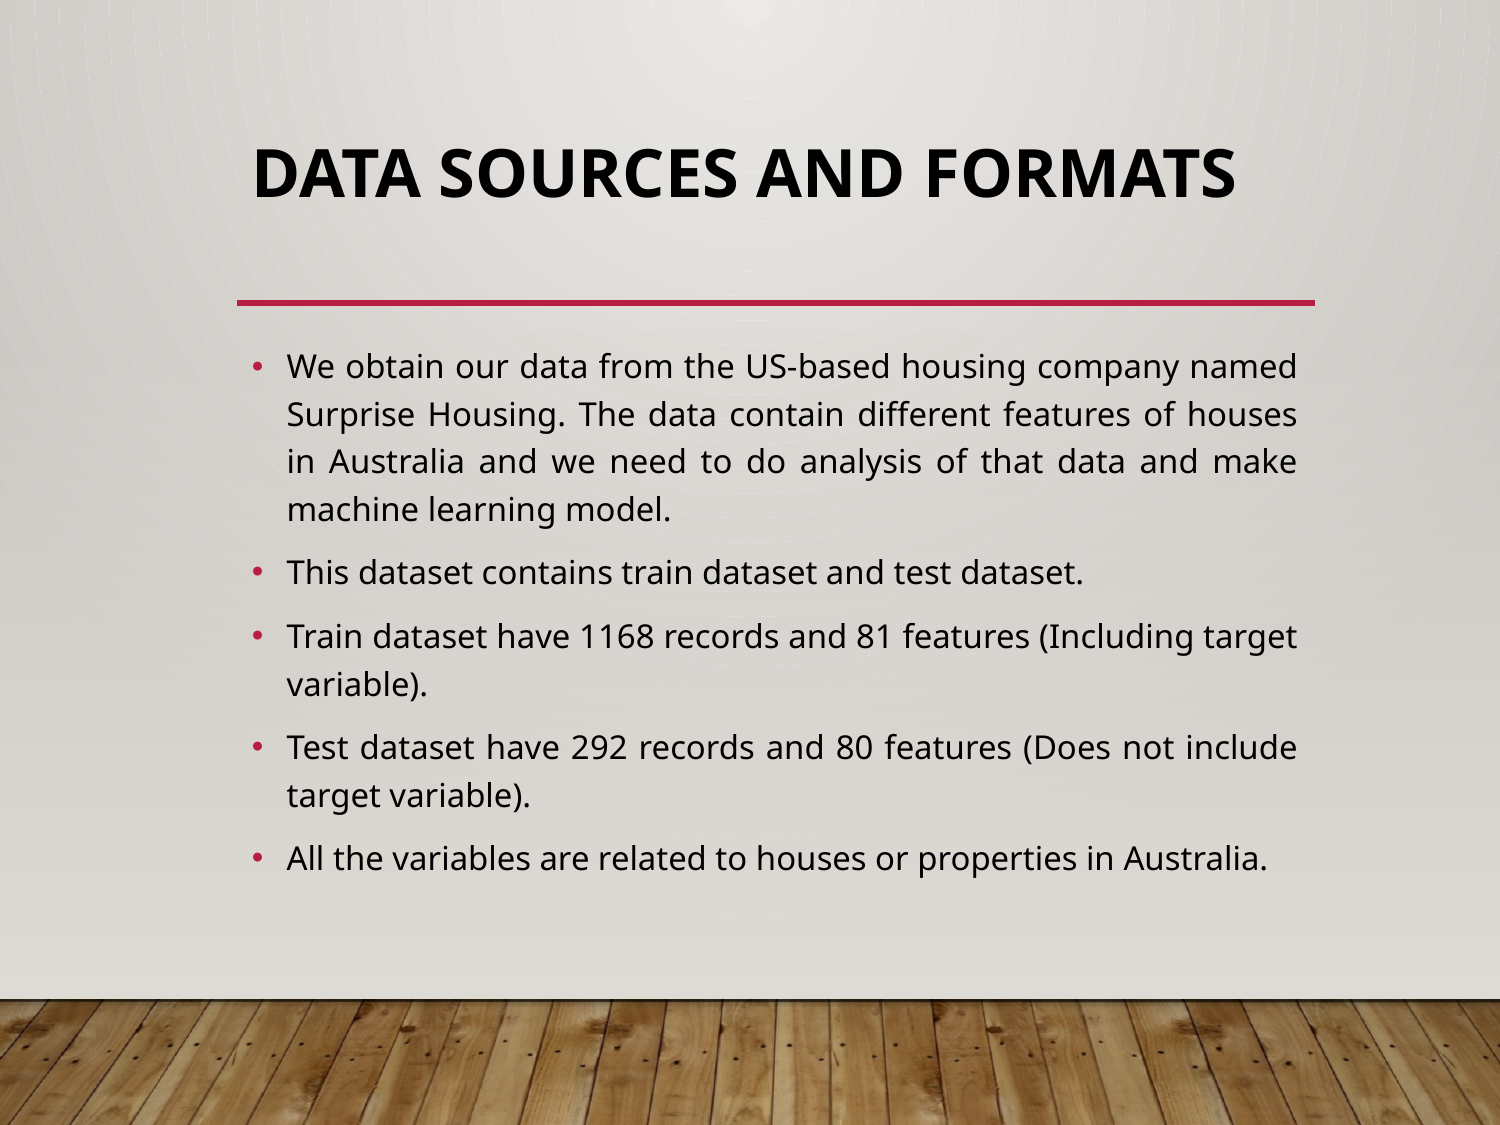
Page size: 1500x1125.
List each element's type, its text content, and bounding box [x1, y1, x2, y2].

title Data sources and formats [236, 131, 1315, 305]
list We obtain our data from the US-based housing company named Surprise Housing. The data contain different features of houses in Australia and we need to do analysis of that data and make machine learning model. This dataset contains train dataset and test dataset. Train dataset have 1168 records and 81 features (Including target variable). Test dataset have 292 records and 80 features (Does not include target variable). All the variables are related to houses or properties in Australia. [236, 330, 1315, 897]
picture [0, 999, 1500, 1125]
